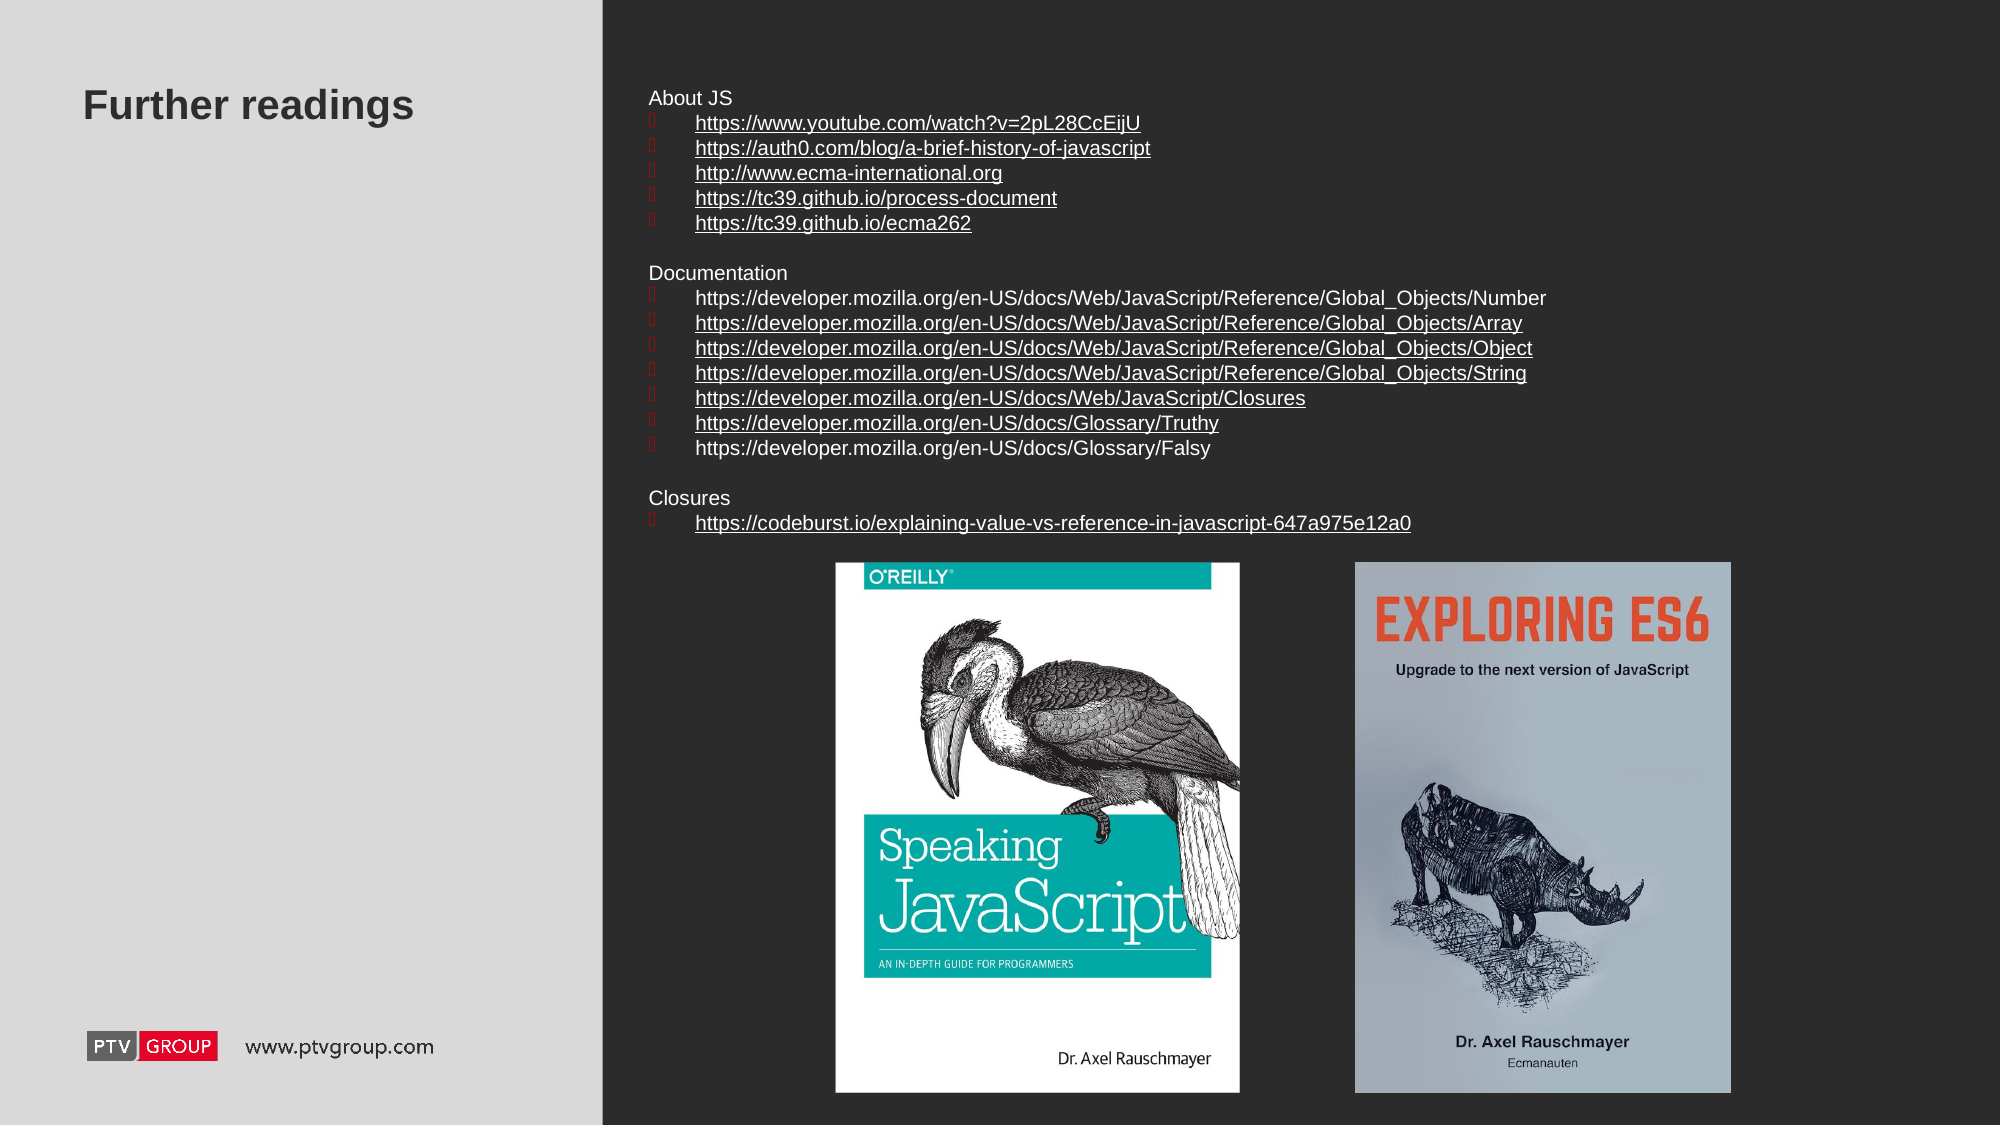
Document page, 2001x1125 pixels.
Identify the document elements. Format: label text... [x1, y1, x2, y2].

picture [87, 1031, 443, 1061]
text_box About JS https://www.youtube.com/watch?v=2pL28CcEijU https://auth0.com/blog/a-brief-history-of-javascript http://www.ecma-international.org https://tc39.github.io/process-document https://tc39.github.io/ecma262 Documentation https://developer.mozilla.org/en-US/docs/Web/JavaScript/Reference/Global_Objects/Number https://developer.mozilla.org/en-US/docs/Web/JavaScript/Reference/Global_Objects/Array https://developer.mozilla.org/en-US/docs/Web/JavaScript/Reference/Global_Objects/Object https://developer.mozilla.org/en-US/docs/Web/JavaScript/Reference/Global_Objects/String https://developer.mozilla.org/en-US/docs/Web/JavaScript/Closures https://developer.mozilla.org/en-US/docs/Glossary/Truthy https://developer.mozilla.org/en-US/docs/Glossary/Falsy Closures https://codeburst.io/explaining-value-vs-reference-in-javascript-647a975e12a0 [633, 77, 1913, 542]
text_box [600, 0, 2000, 1125]
picture [835, 562, 1240, 1093]
picture [1355, 562, 1731, 1093]
title Further readings [53, 65, 1038, 141]
